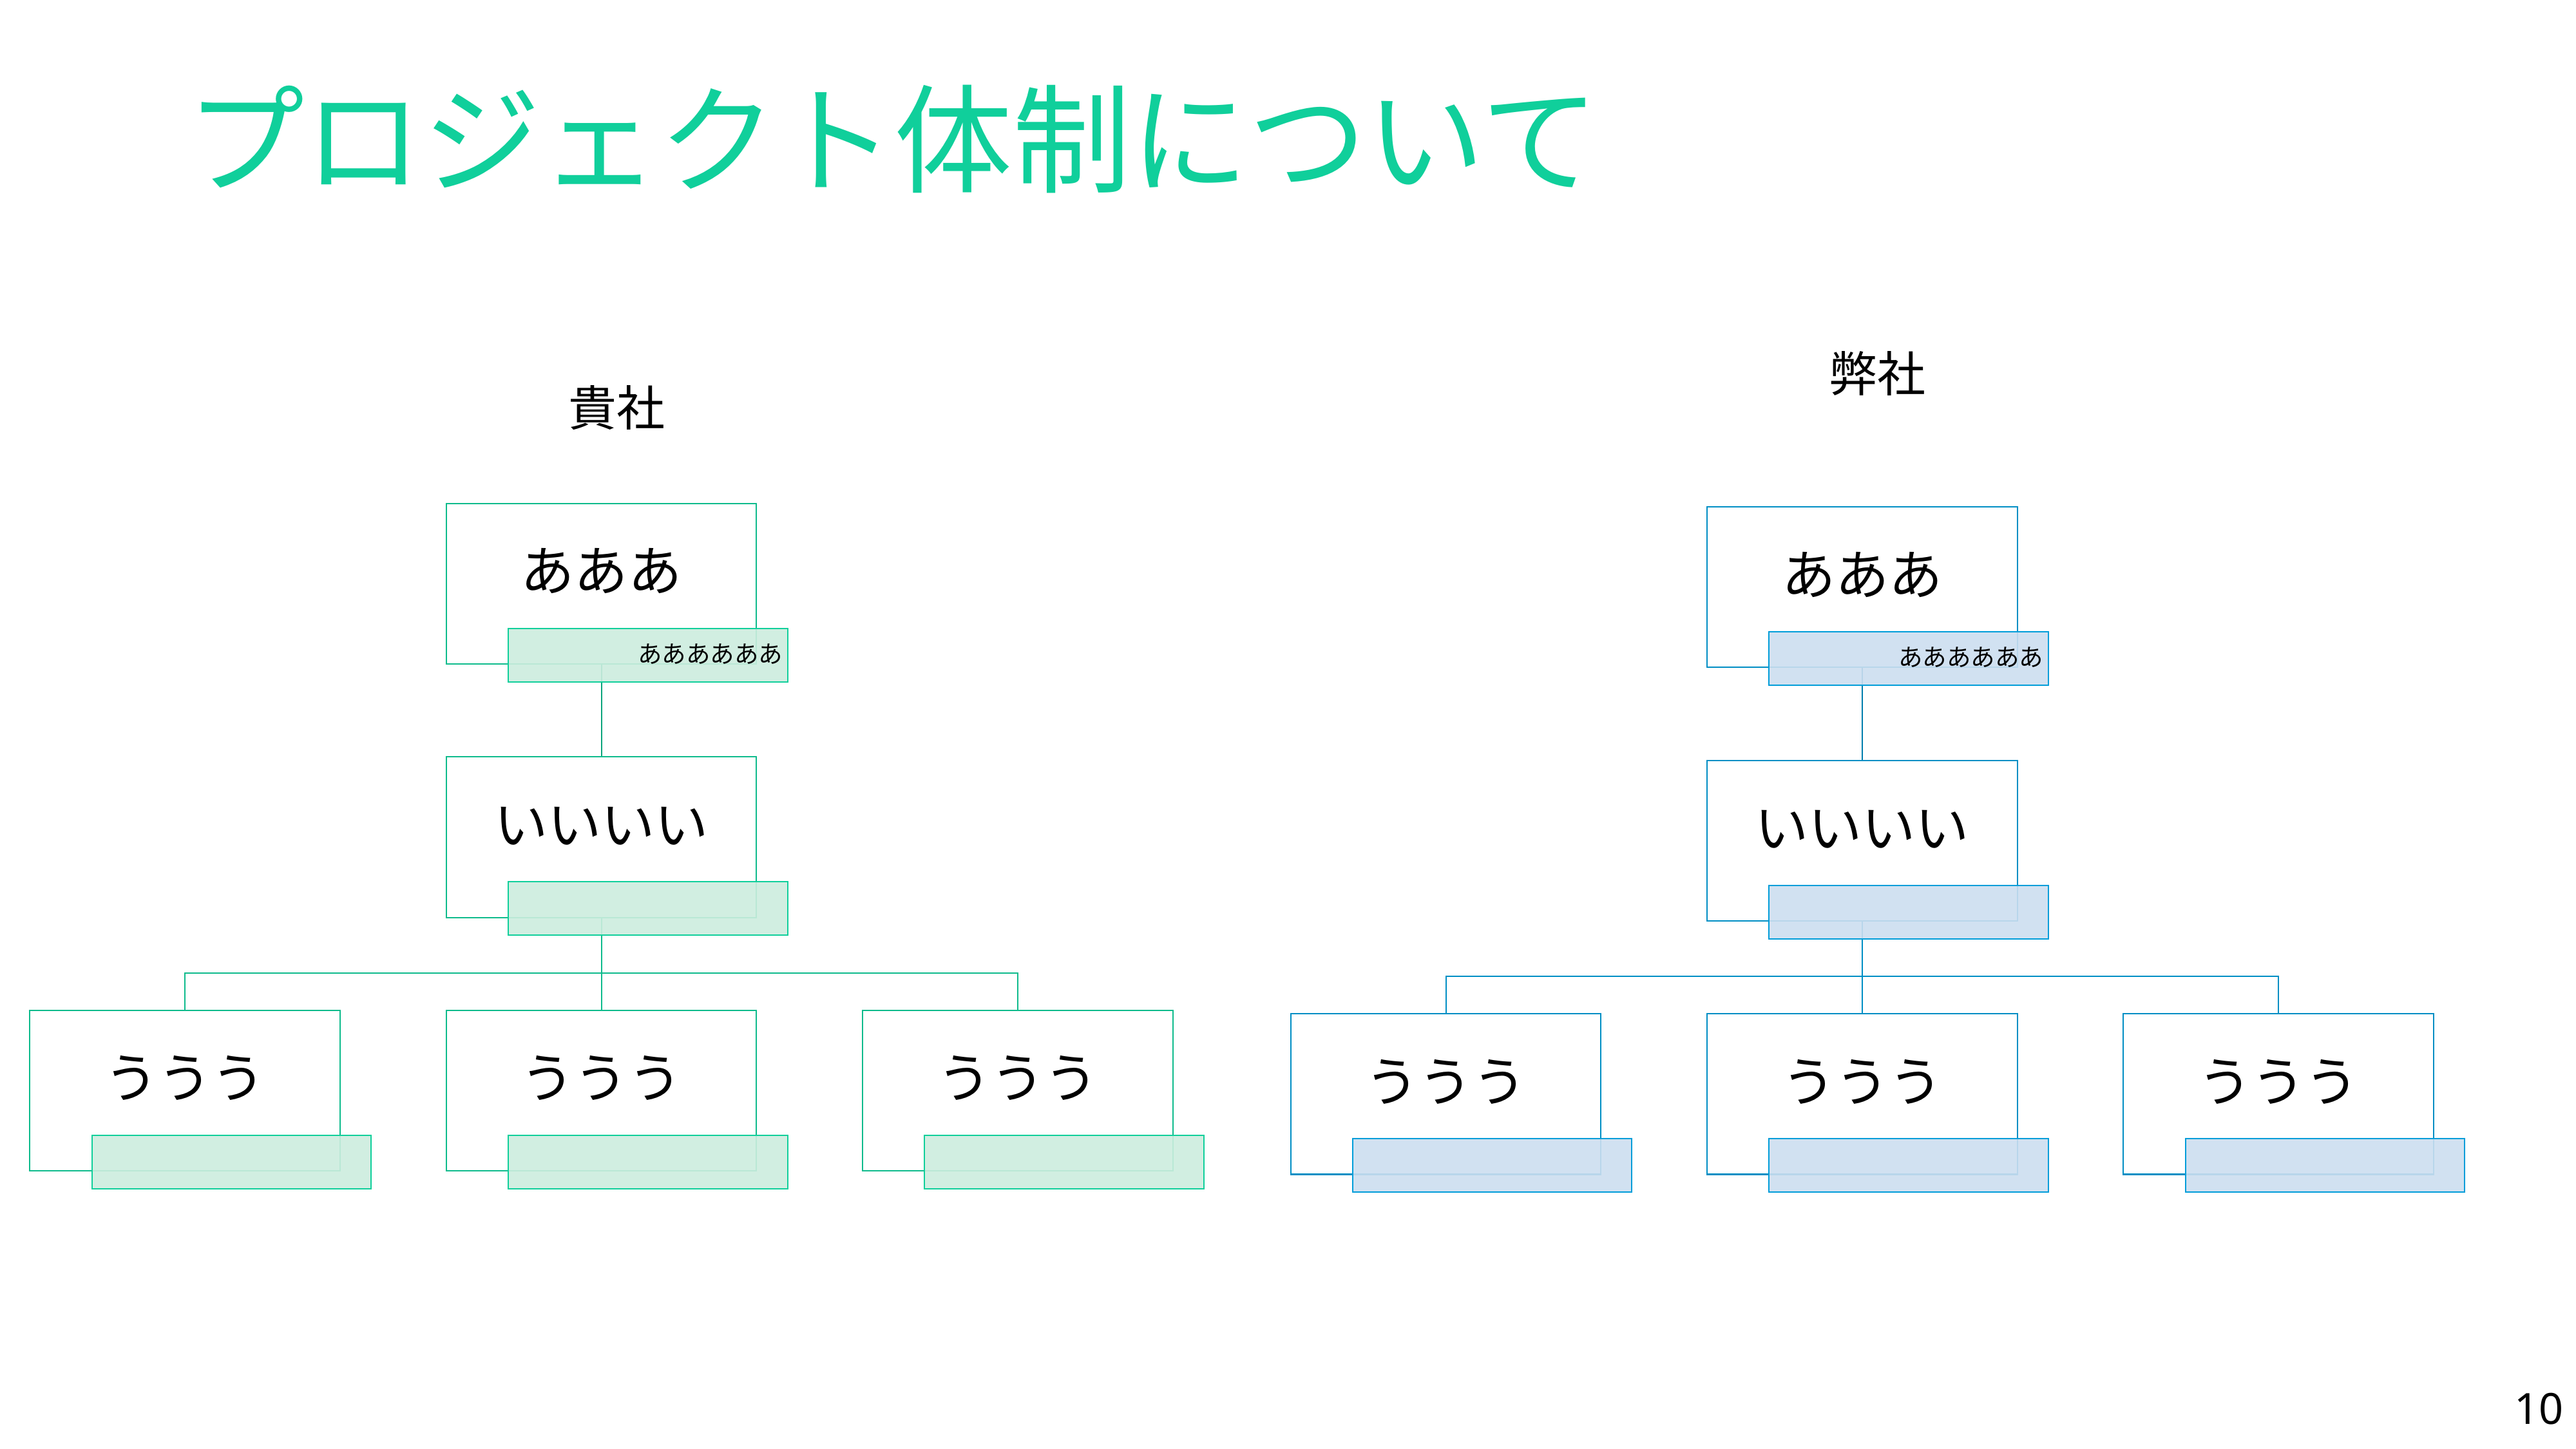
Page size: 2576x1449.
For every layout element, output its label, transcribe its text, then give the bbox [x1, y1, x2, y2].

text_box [1279, 150, 2477, 1449]
slide_number 10 [2477, 1372, 2576, 1449]
title プロジェクト体制について [177, 77, 2399, 216]
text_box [18, 146, 1216, 1449]
